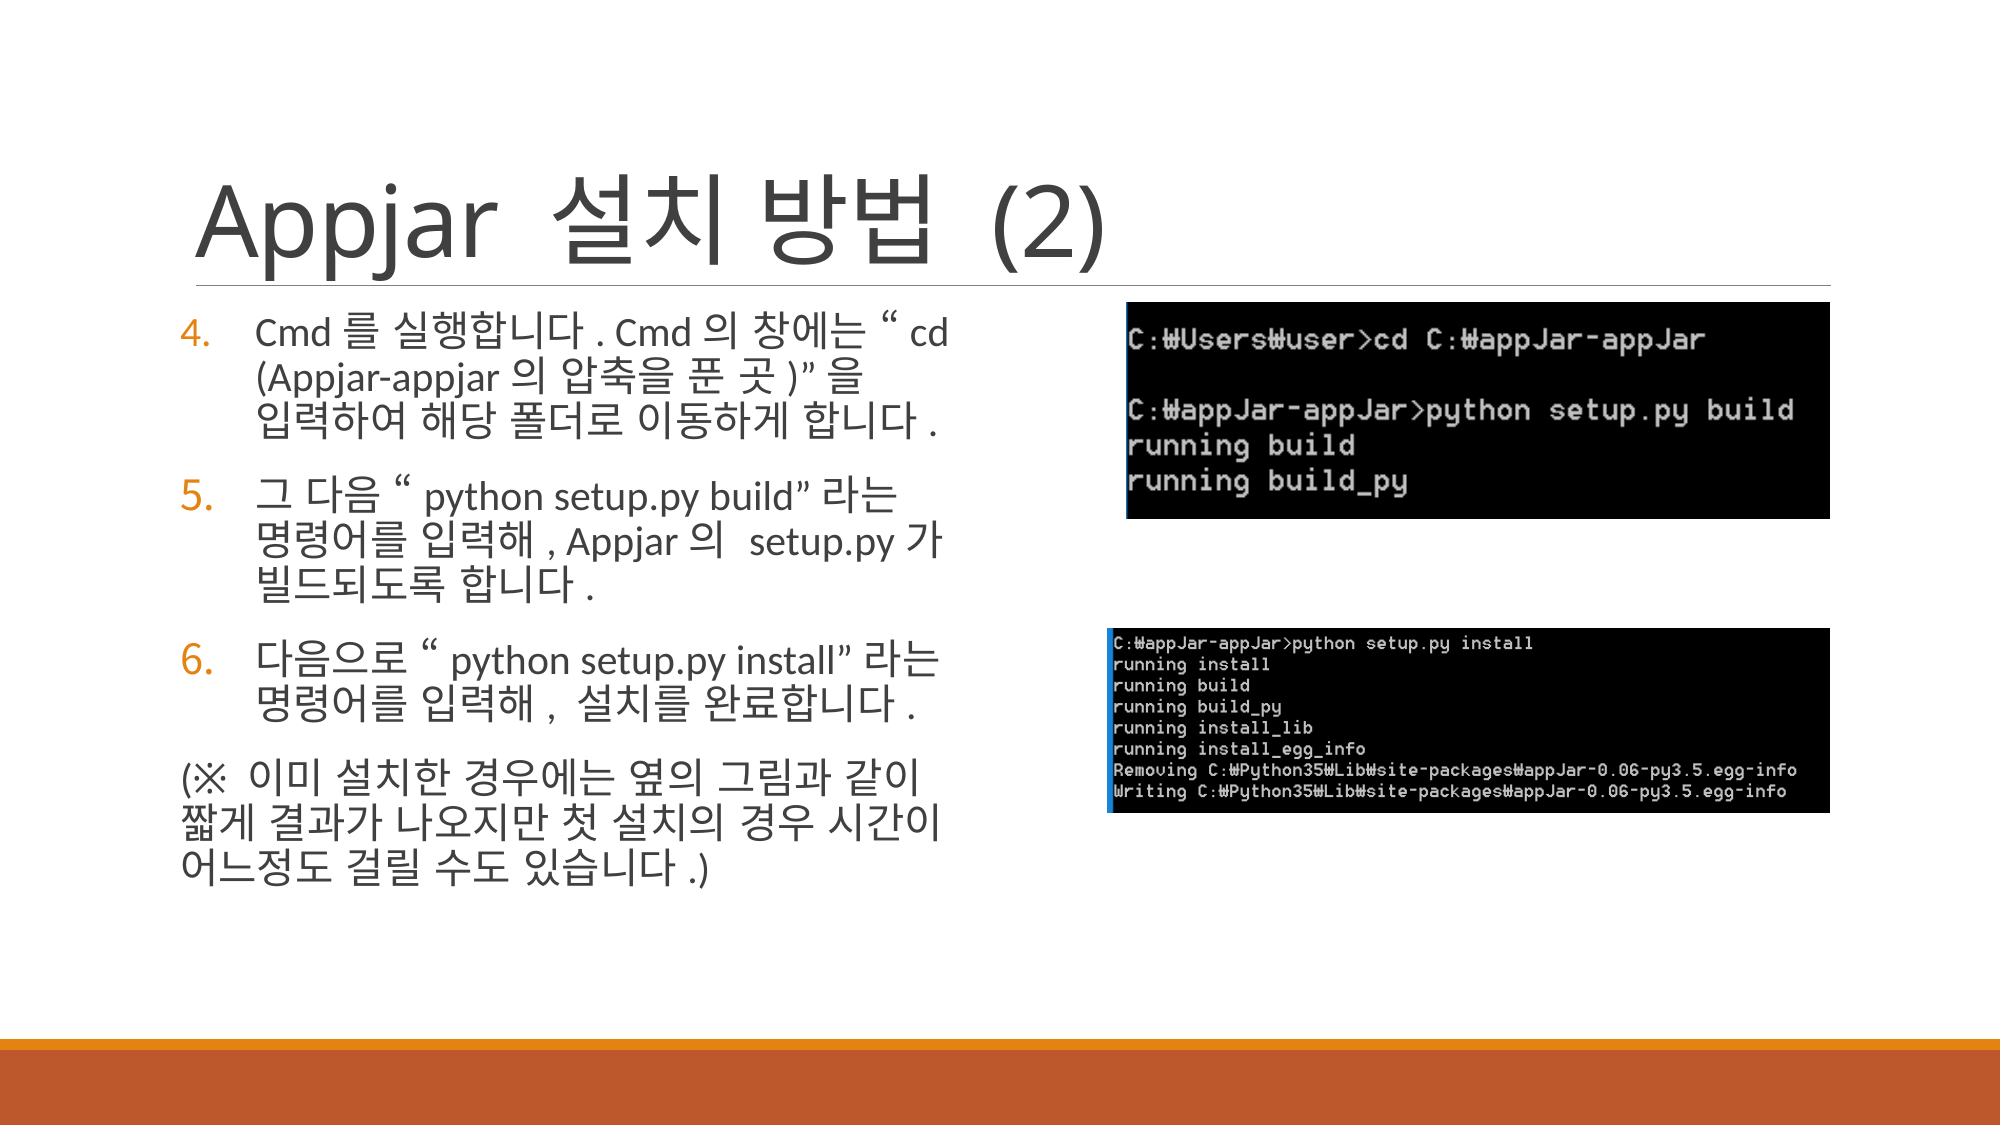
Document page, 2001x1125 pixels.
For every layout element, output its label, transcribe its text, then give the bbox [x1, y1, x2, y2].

title Appjar 설치 방법 (2) [180, 47, 1830, 285]
list Cmd를 실행합니다. Cmd의 창에는 “cd (Appjar-appjar의 압축을 푼 곳)”을 입력하여 해당 폴더로 이동하게 합니다. 그 다음 “python setup.py build”라는 명령어를 입력해, Appjar의 setup.py가 빌드되도록 합니다. 다음으로 “python setup.py install”라는 명령어를 입력해, 설치를 완료합니다. (※ 이미 설치한 경우에는 옆의 그림과 같이 짧게 결과가 나오지만 첫 설치의 경우 시간이 어느정도 걸릴 수도 있습니다.) [180, 302, 990, 963]
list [1125, 302, 1831, 520]
picture [1106, 628, 1831, 814]
